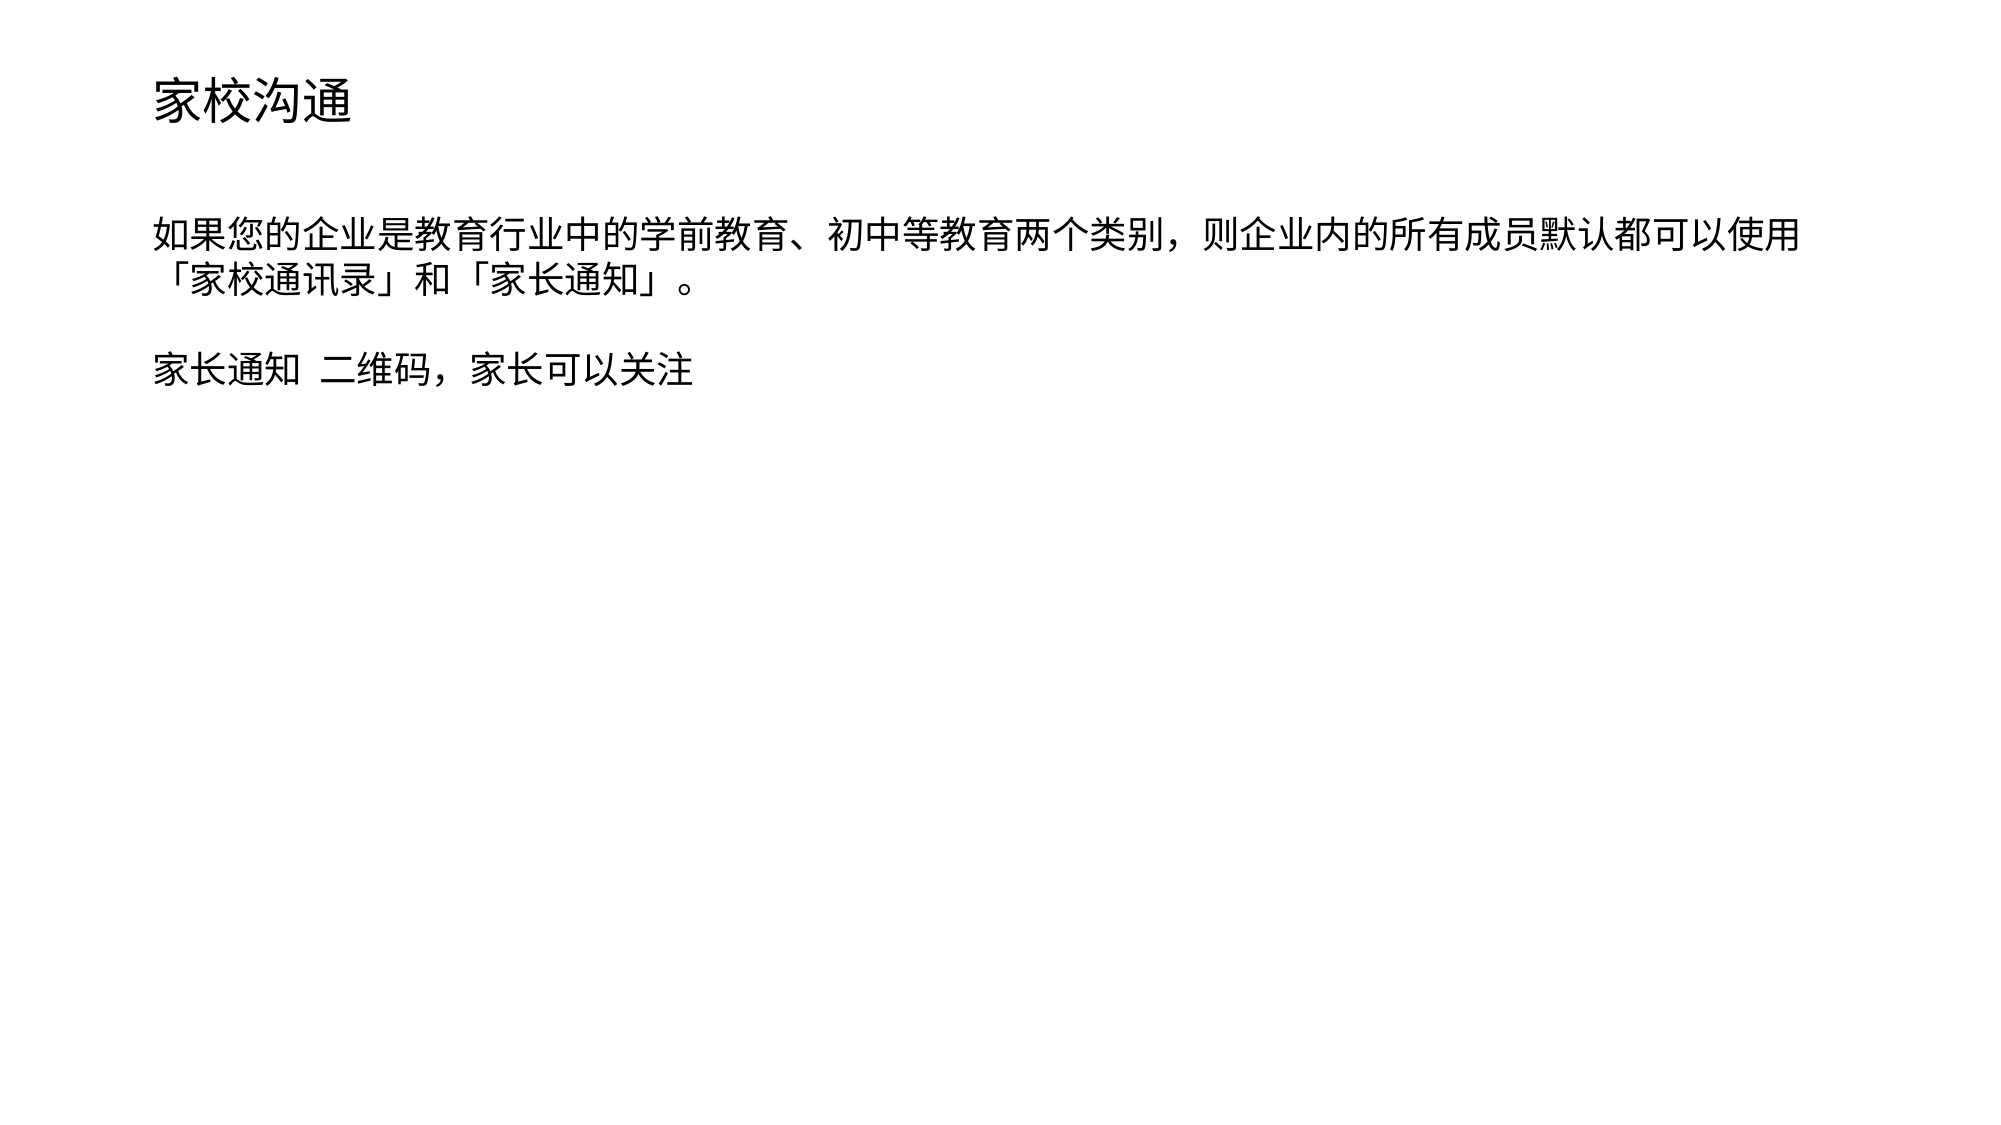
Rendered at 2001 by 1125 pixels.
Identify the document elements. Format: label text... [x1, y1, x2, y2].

text_box 如果您的企业是教育行业中的学前教育、初中等教育两个类别，则企业内的所有成员默认都可以使用「家校通讯录」和「家长通知」。 家长通知 二维码，家长可以关注 [137, 203, 1878, 489]
title 家校沟通 [137, 40, 1863, 166]
